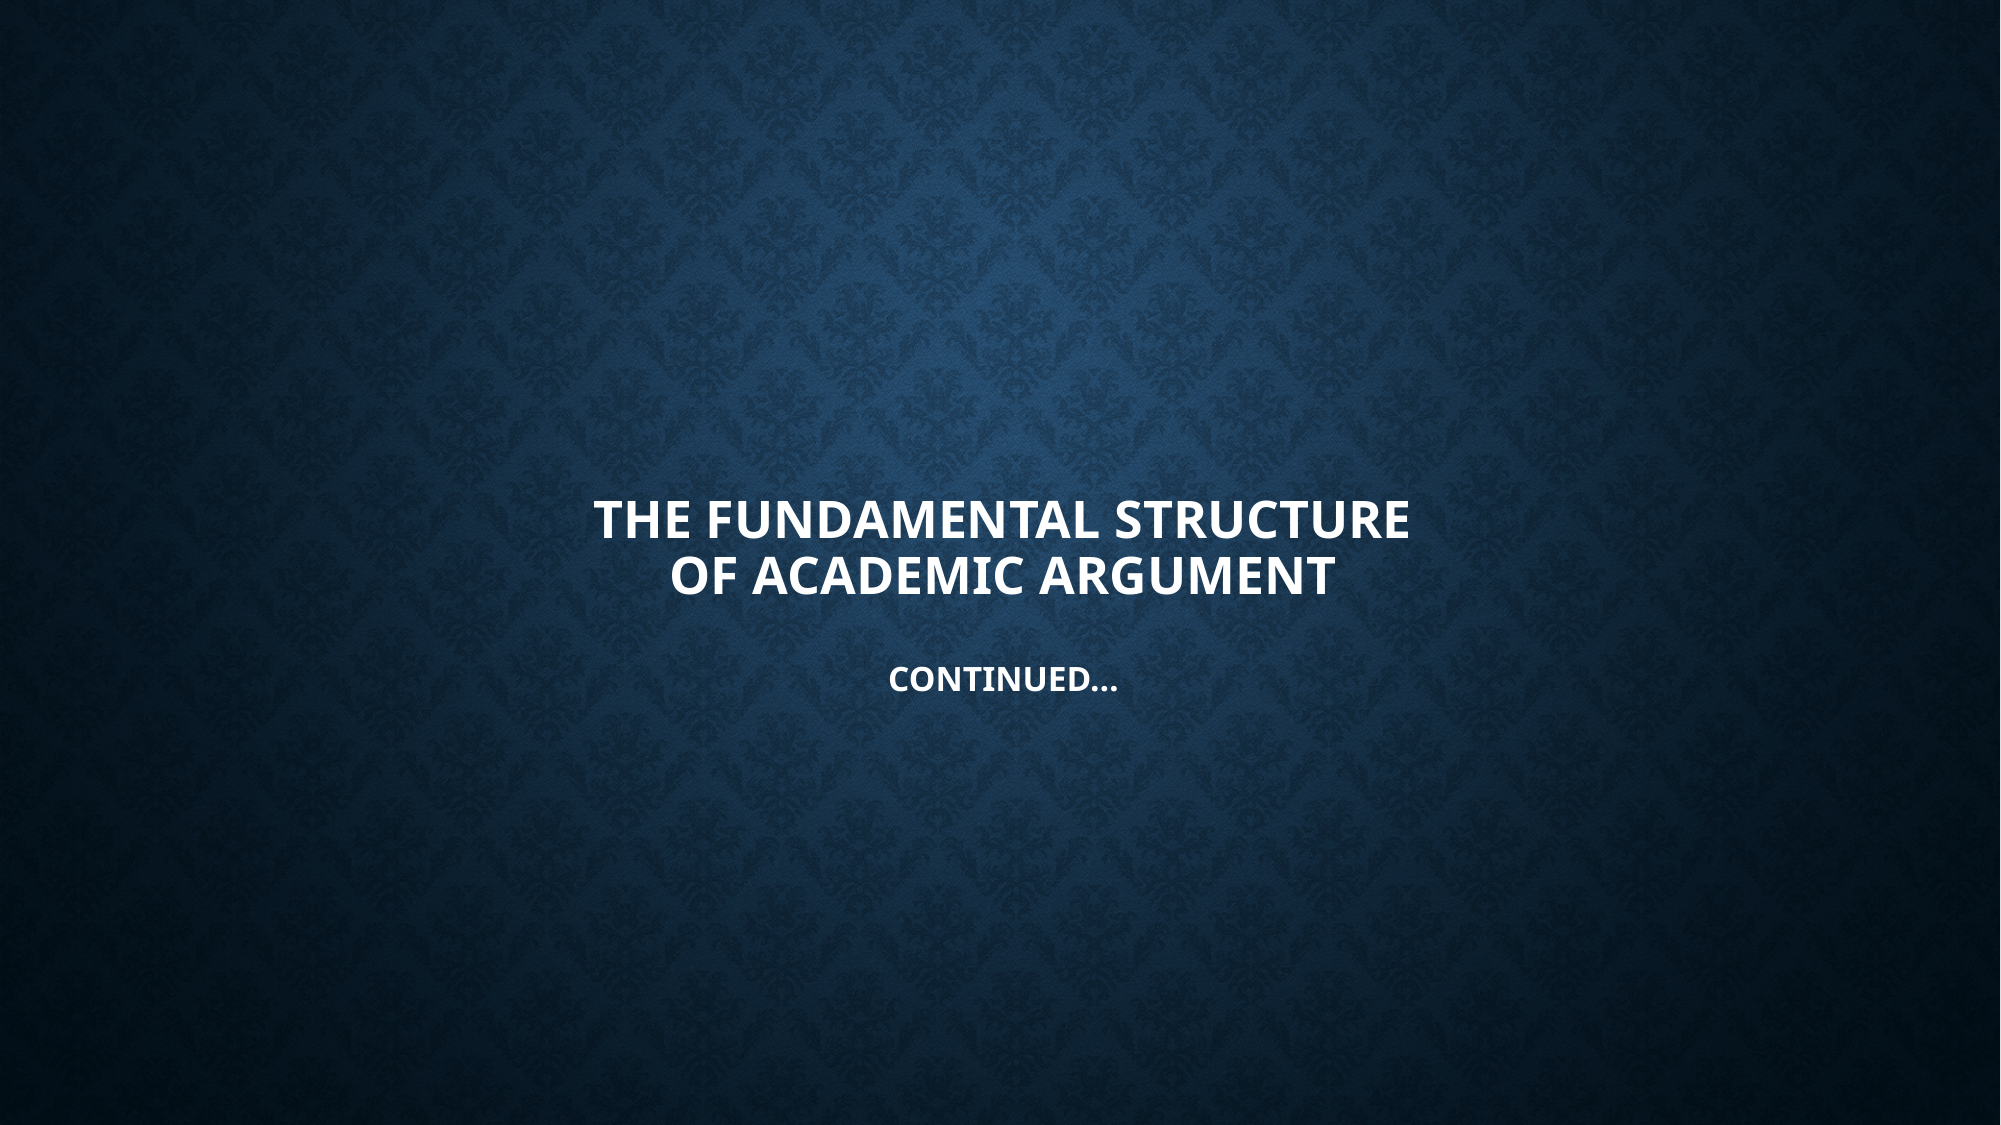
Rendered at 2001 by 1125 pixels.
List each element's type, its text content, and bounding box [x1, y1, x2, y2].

title The Fundamental Structure of Academic Argument Continued… [146, 484, 1861, 825]
